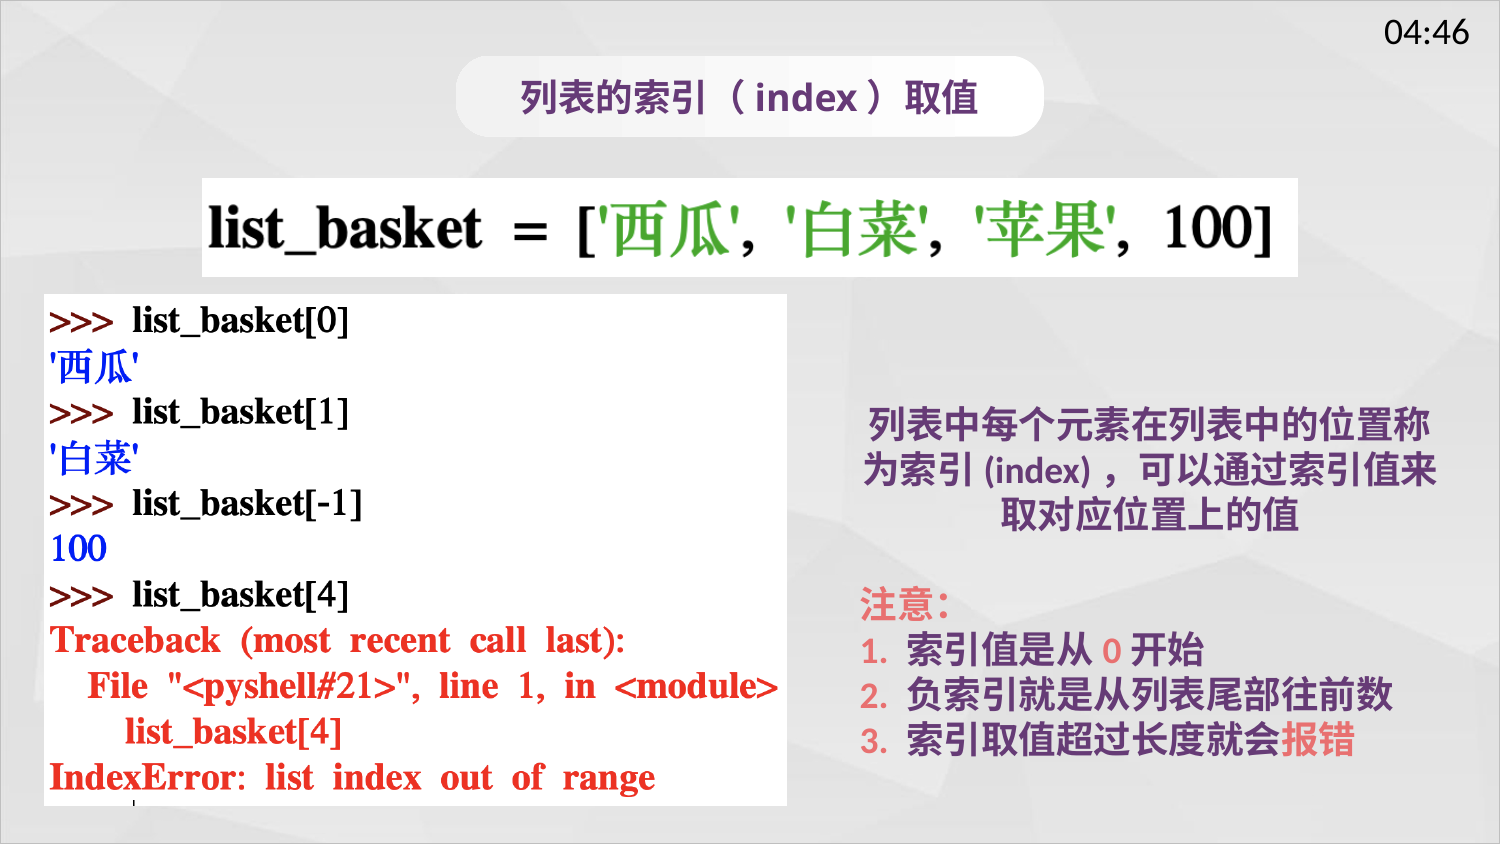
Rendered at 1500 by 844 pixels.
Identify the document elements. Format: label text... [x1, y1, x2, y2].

picture [44, 294, 787, 807]
text_box 列表的索引（index）取值 [454, 54, 1046, 138]
text_box 列表中每个元素在列表中的位置称为索引(index)，可以通过索引值来取对应位置上的值 注意： 1. 索引值是从0开始 2. 负索引就是从列表尾部往前数 3. 索引取值超过长度就会报错 [844, 393, 1456, 769]
picture [201, 178, 1298, 277]
